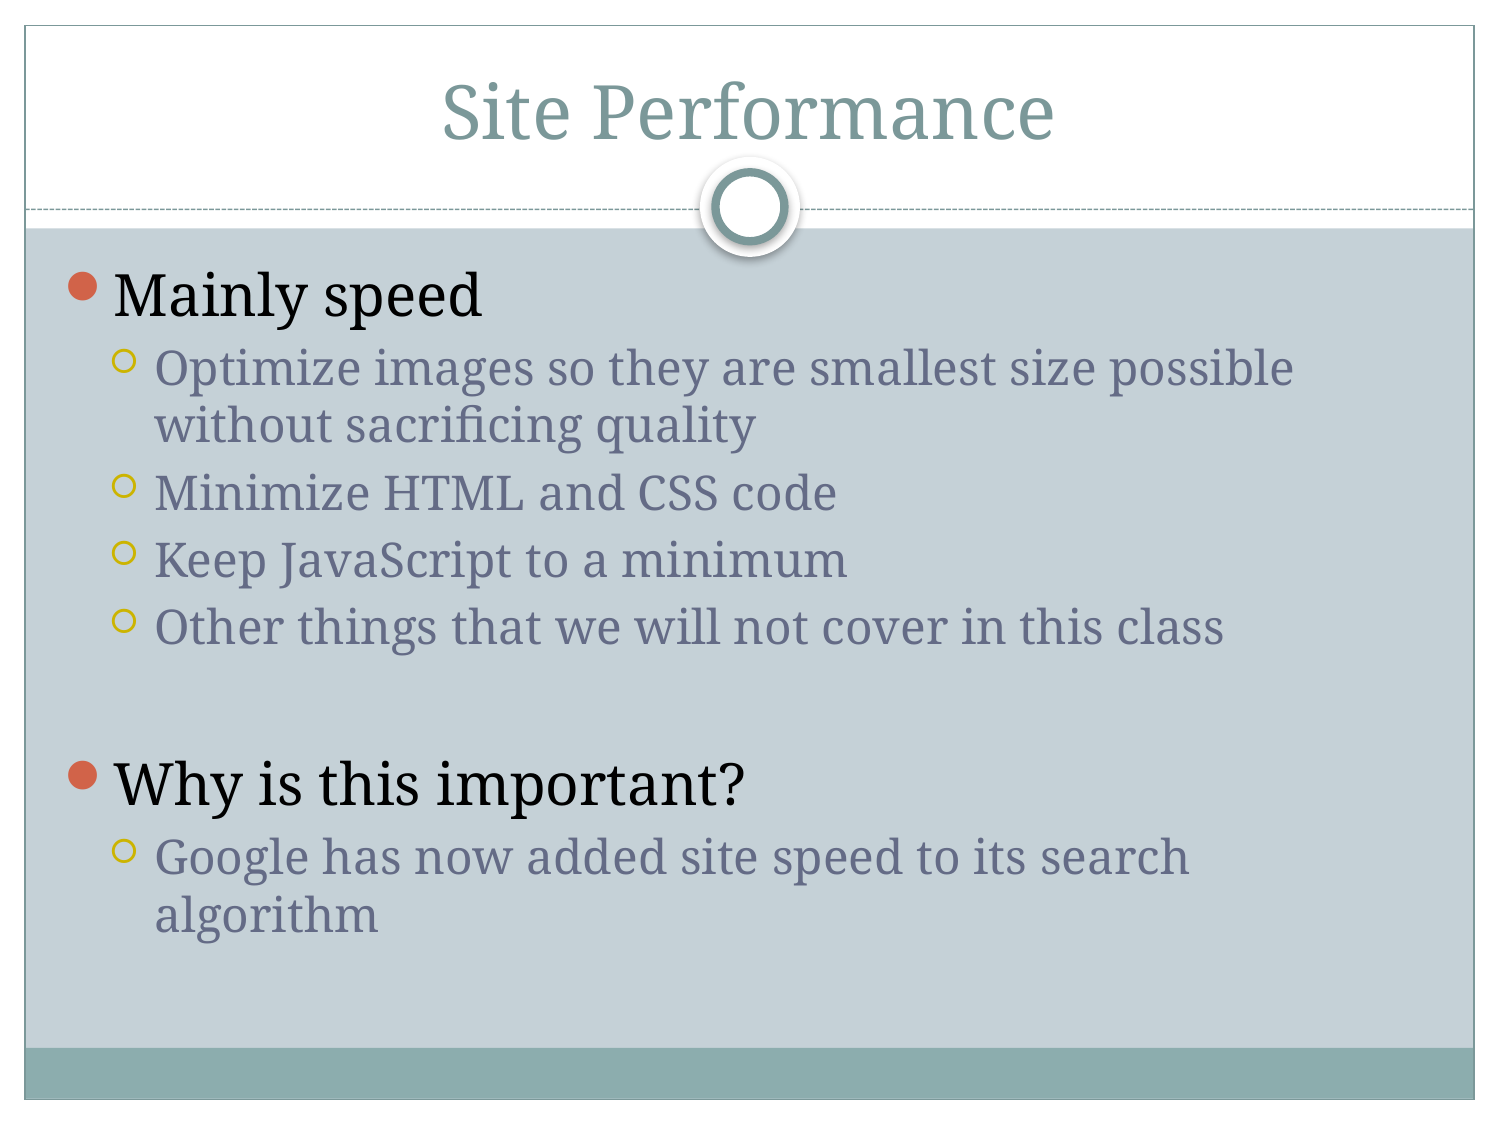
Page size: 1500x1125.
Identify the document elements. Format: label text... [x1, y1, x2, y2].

list Mainly speed Optimize images so they are smallest size possible without sacrificing quality Minimize HTML and CSS code Keep JavaScript to a minimum Other things that we will not cover in this class Why is this important? Google has now added site speed to its search algorithm [49, 250, 1445, 1001]
title Site Performance [49, 37, 1450, 162]
